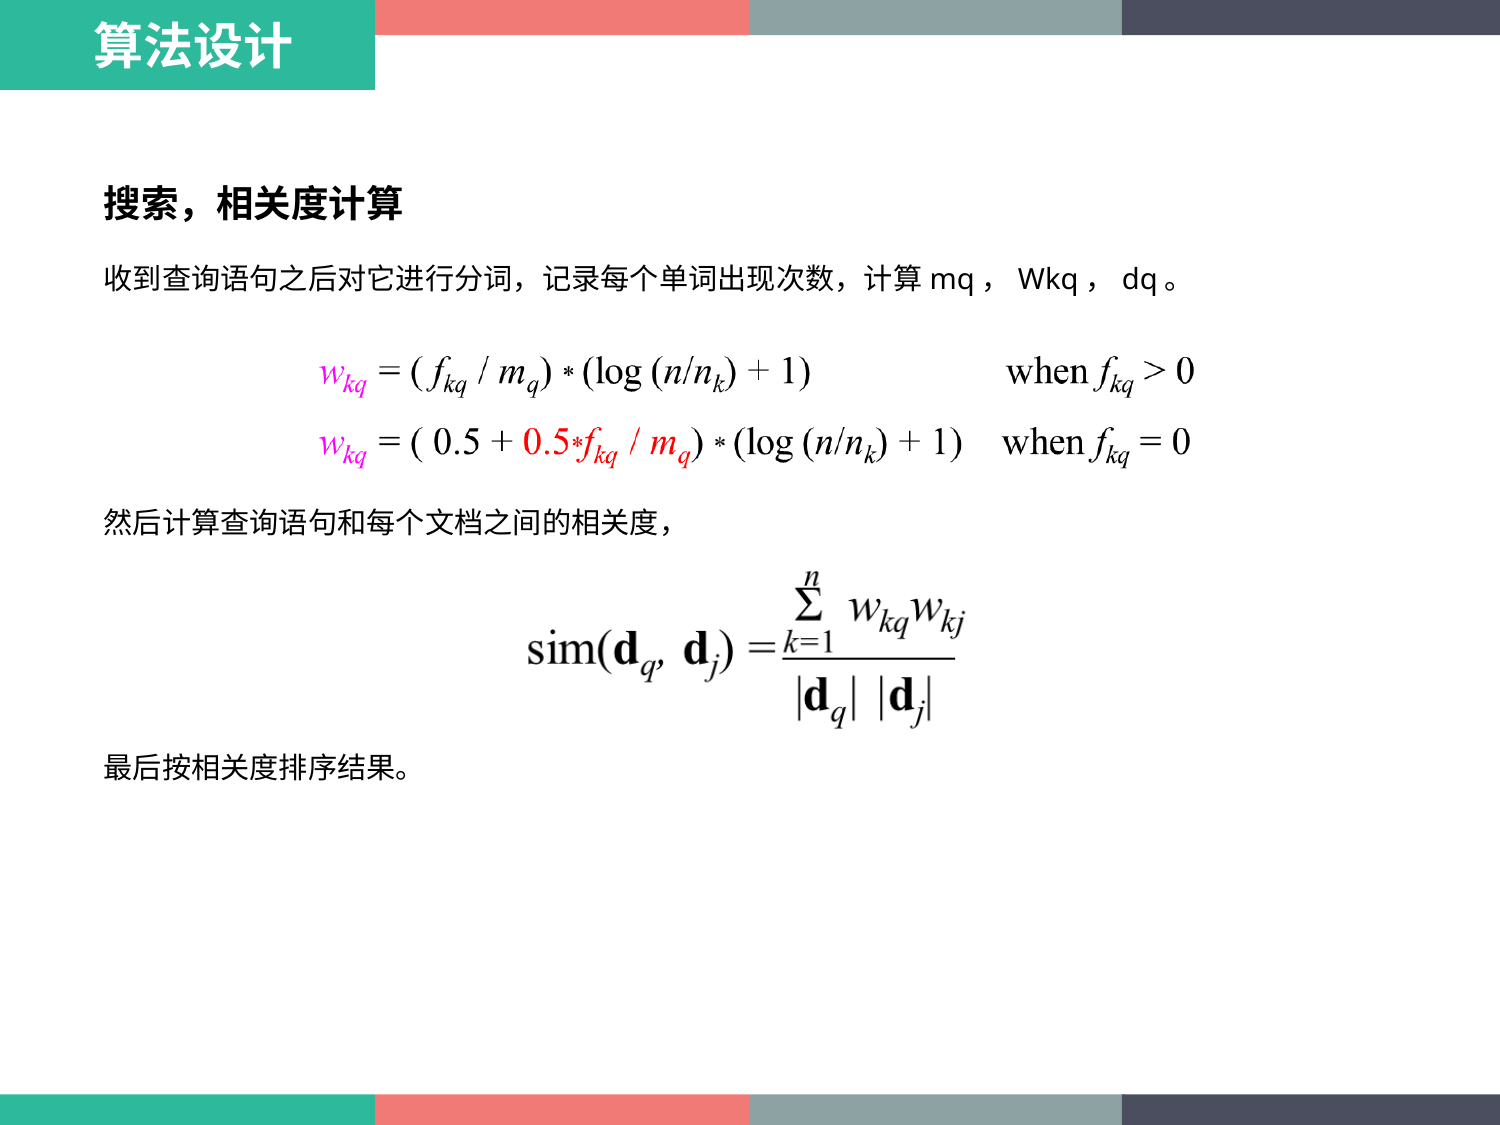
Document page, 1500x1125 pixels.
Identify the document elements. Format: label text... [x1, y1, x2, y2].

text_box 算法设计 [26, 44, 361, 82]
picture [513, 562, 987, 740]
text_box [0, 43, 377, 92]
text_box 搜索，相关度计算 收到查询语句之后对它进行分词，记录每个单词出现次数，计算mq，Wkq，dq。 然后计算查询语句和每个文档之间的相关度， 最后按相关度排序结果。 [88, 172, 1376, 792]
picture [312, 349, 1200, 473]
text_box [0, 1094, 1500, 1125]
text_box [0, 0, 1500, 36]
